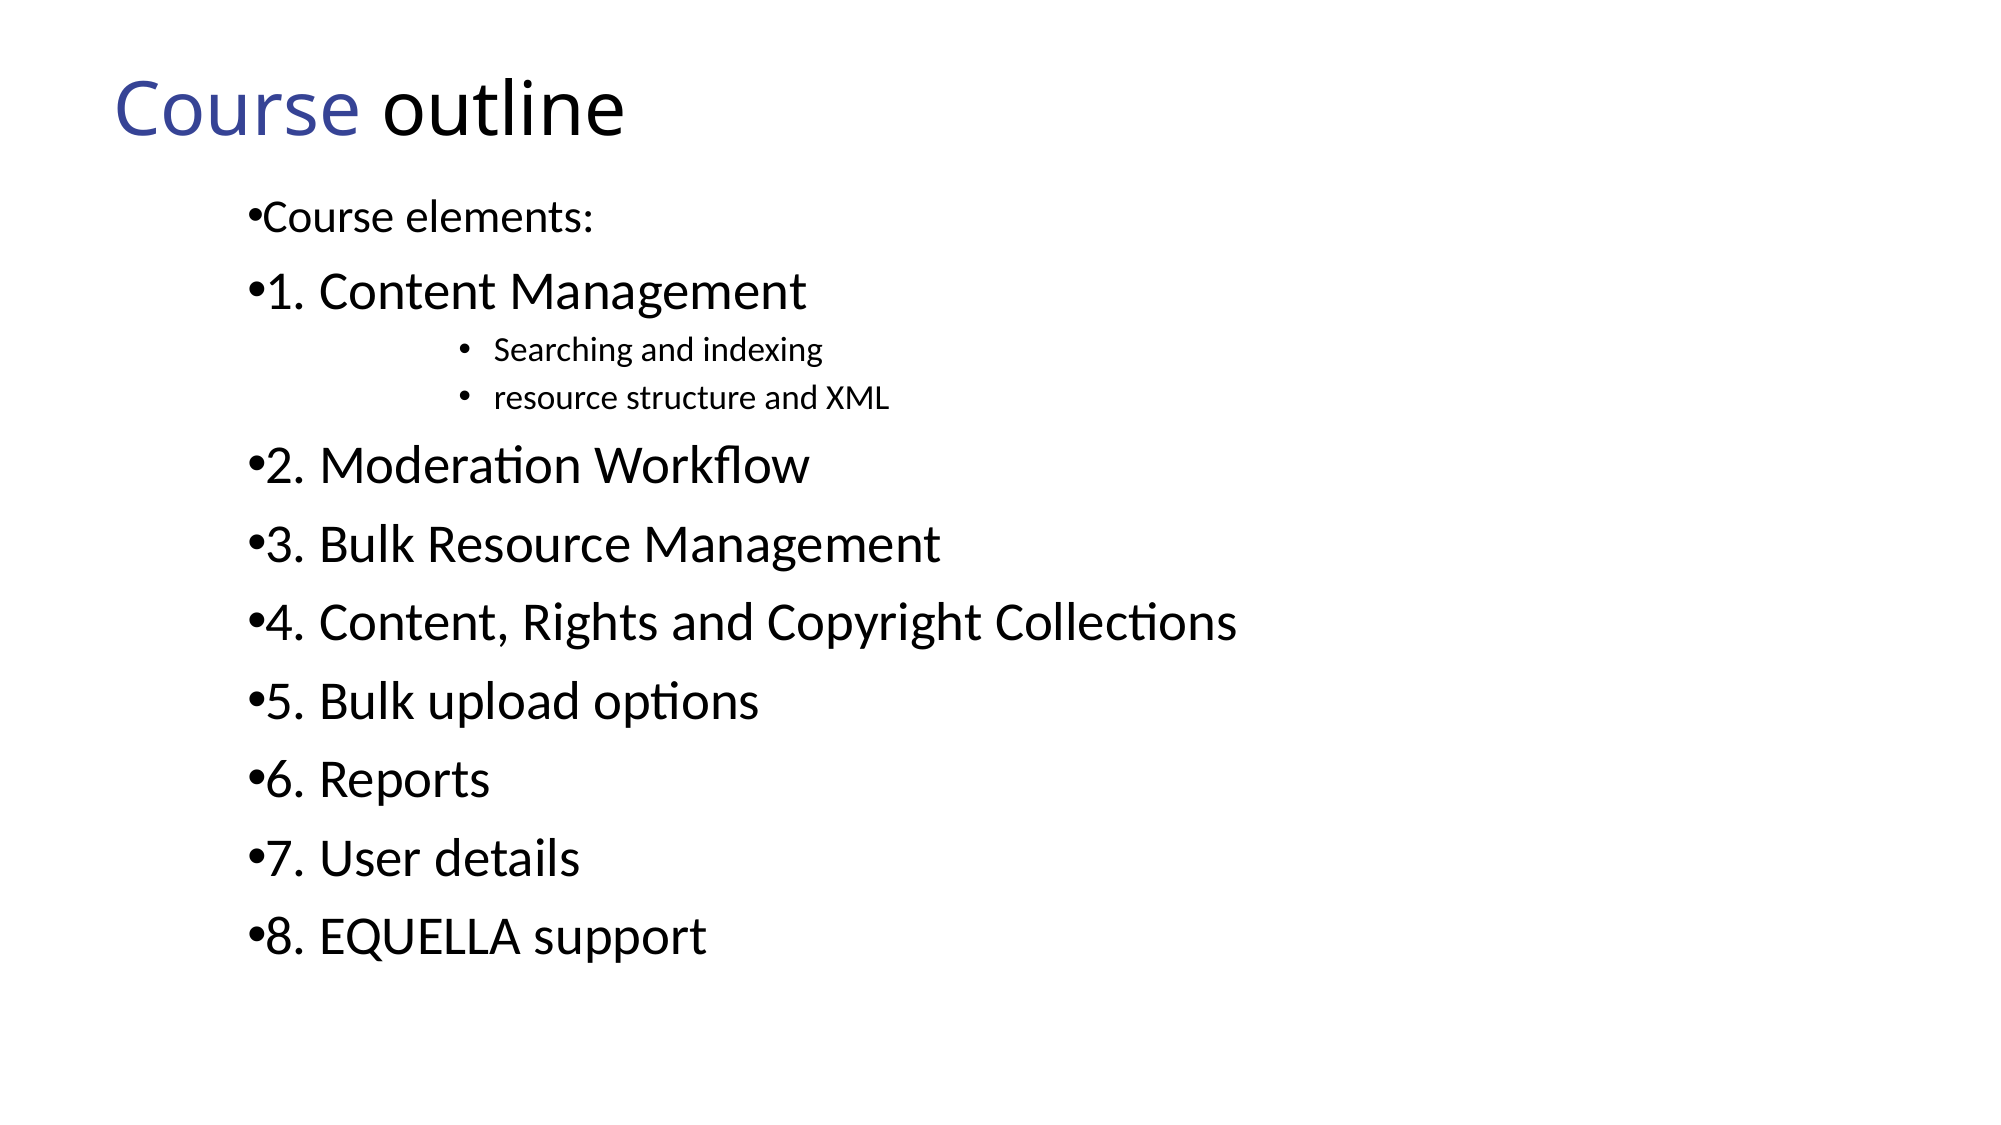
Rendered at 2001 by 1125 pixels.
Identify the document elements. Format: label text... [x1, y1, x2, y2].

title Course outline [98, 0, 1634, 412]
list Course elements: 1. Content Management Searching and indexing resource structure and XML 2. Moderation Workflow 3. Bulk Resource Management 4. Content, Rights and Copyright Collections 5. Bulk upload options 6. Reports 7. User details 8. EQUELLA support [232, 184, 1695, 976]
